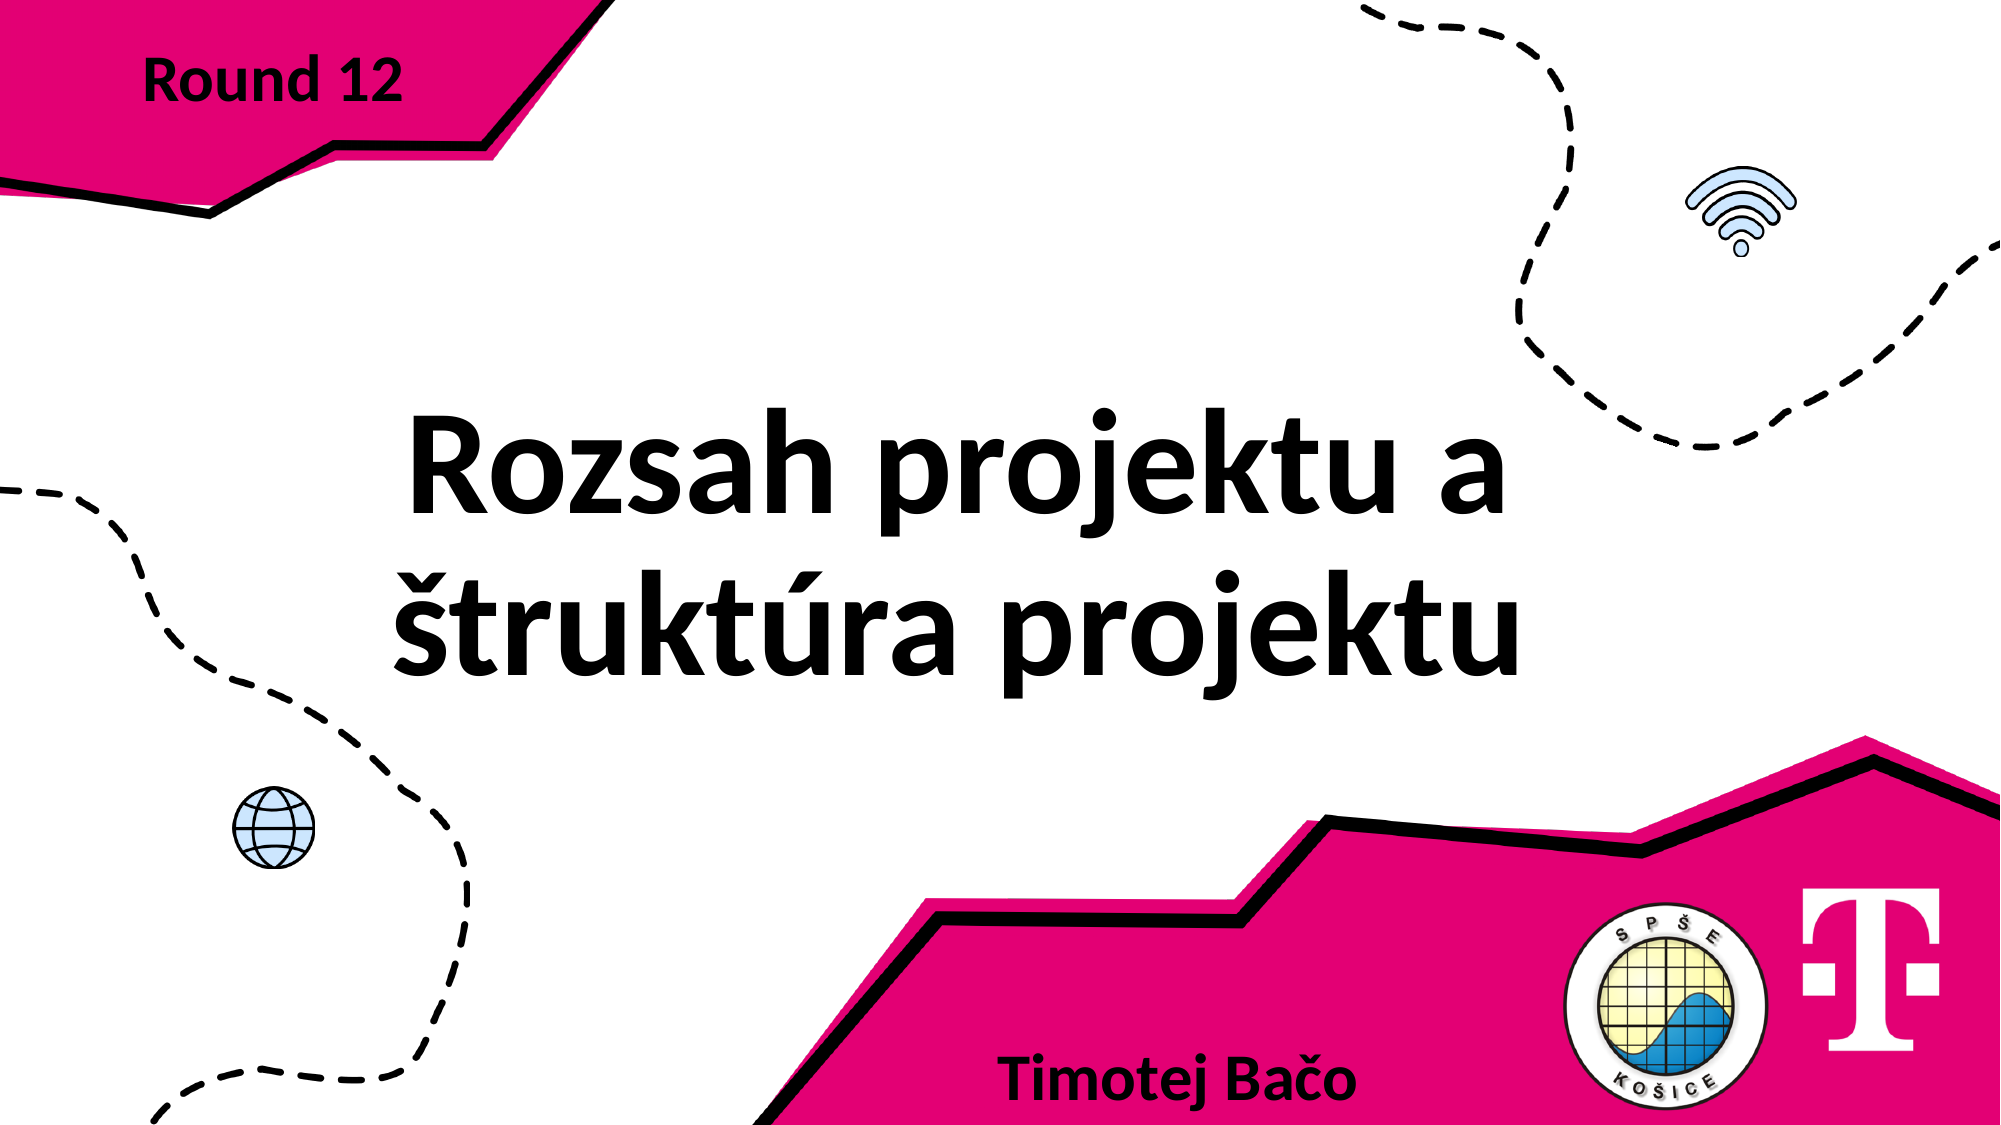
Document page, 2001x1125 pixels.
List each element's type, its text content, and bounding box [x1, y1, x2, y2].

picture [716, 735, 2000, 1125]
text_box Round 12 [0, 36, 740, 298]
picture [0, 0, 640, 272]
title Rozsah projektu a štruktúra projektu [470, 324, 1709, 716]
picture [1166, 0, 2000, 625]
picture [0, 297, 470, 1125]
